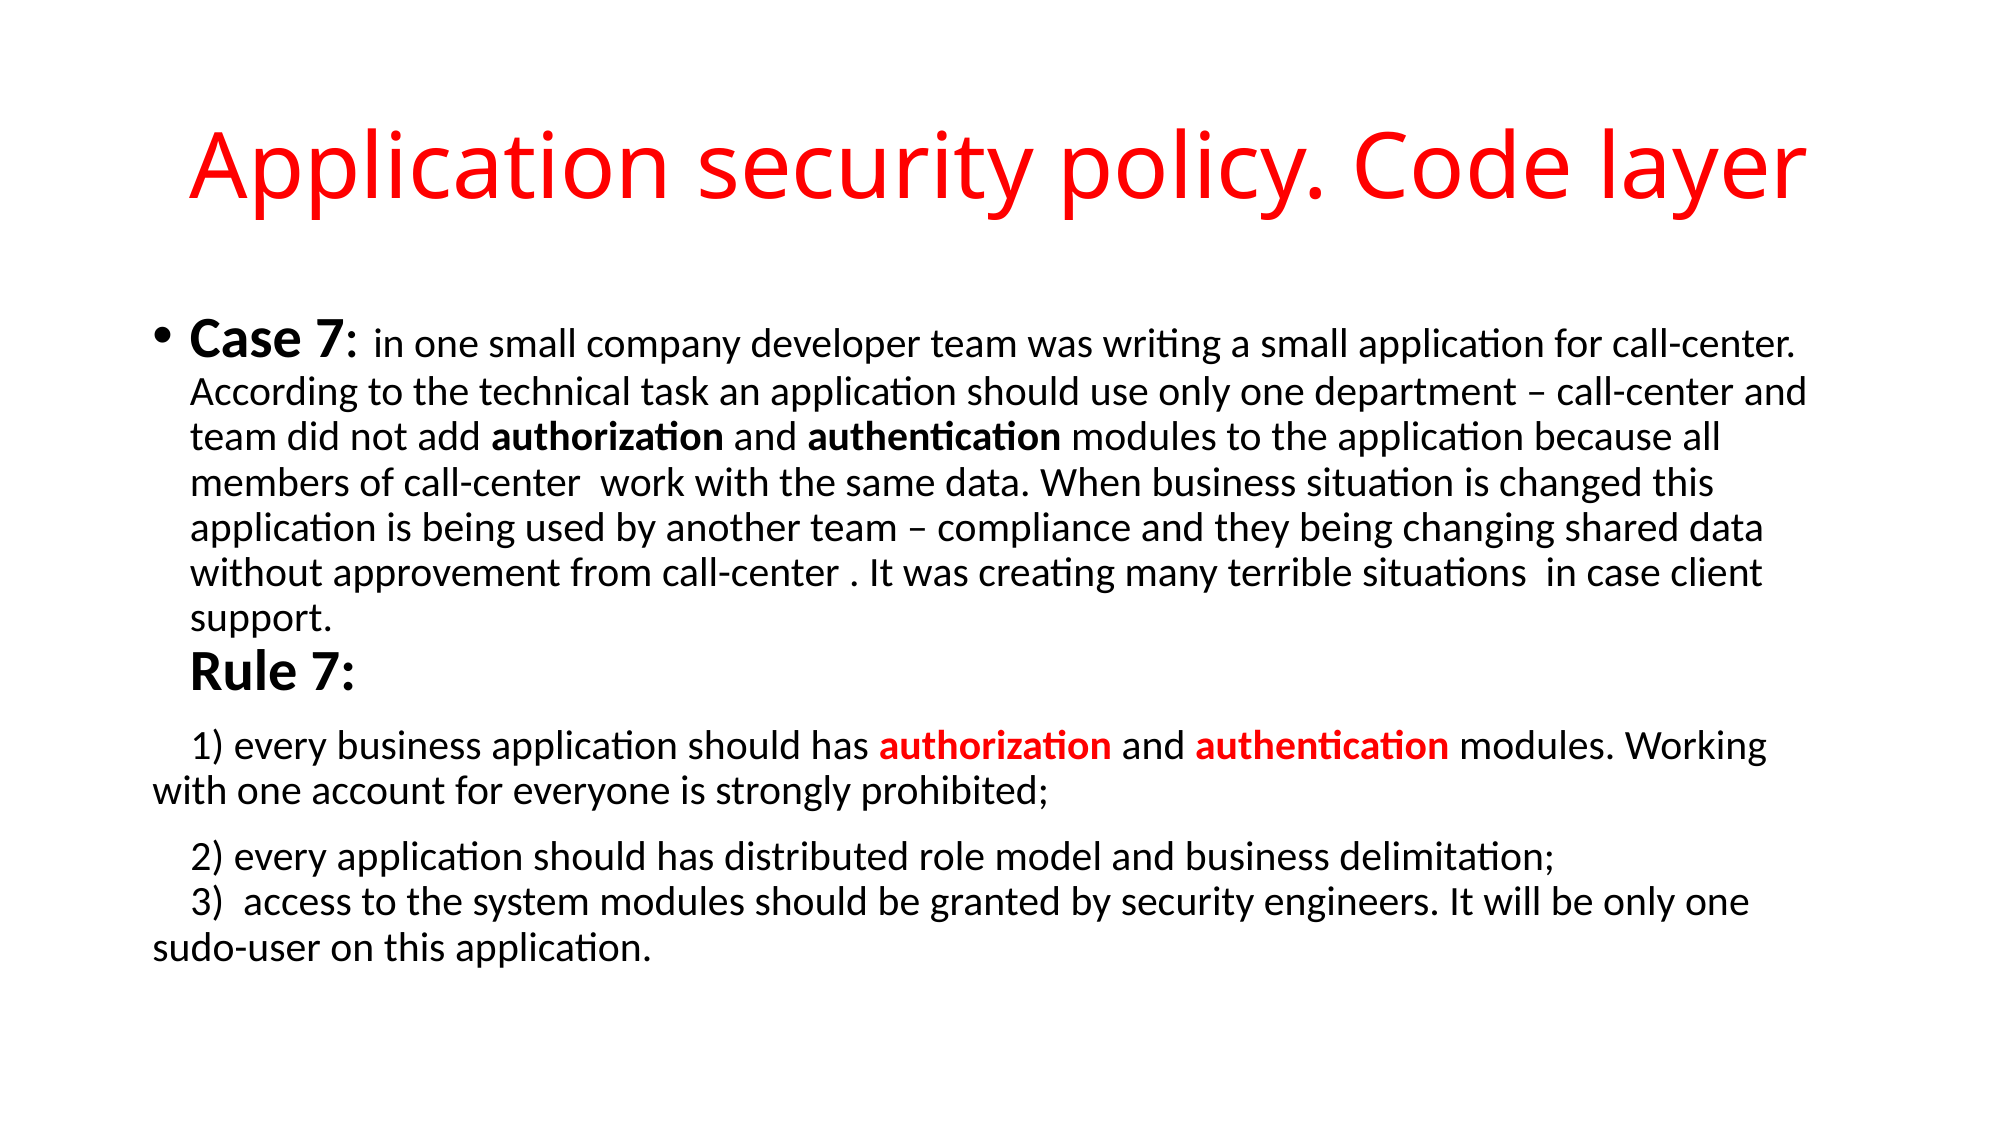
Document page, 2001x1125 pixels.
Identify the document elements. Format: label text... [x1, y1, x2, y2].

list Case 7: in one small company developer team was writing a small application for call-center. According to the technical task an application should use only one department – call-center and team did not add authorization and authentication modules to the application because all members of call-center work with the same data. When business situation is changed this application is being used by another team – compliance and they being changing shared data without approvement from call-center . It was creating many terrible situations in case client support. Rule 7: 1) every business application should has authorization and authentication modules. Working with one account for everyone is strongly prohibited; 2) every application should has distributed role model and business delimitation; 3) access to the system modules should be granted by security engineers. It will be only one sudo-user on this application. [137, 299, 1863, 1014]
title Application security policy. Code layer [137, 59, 1863, 278]
